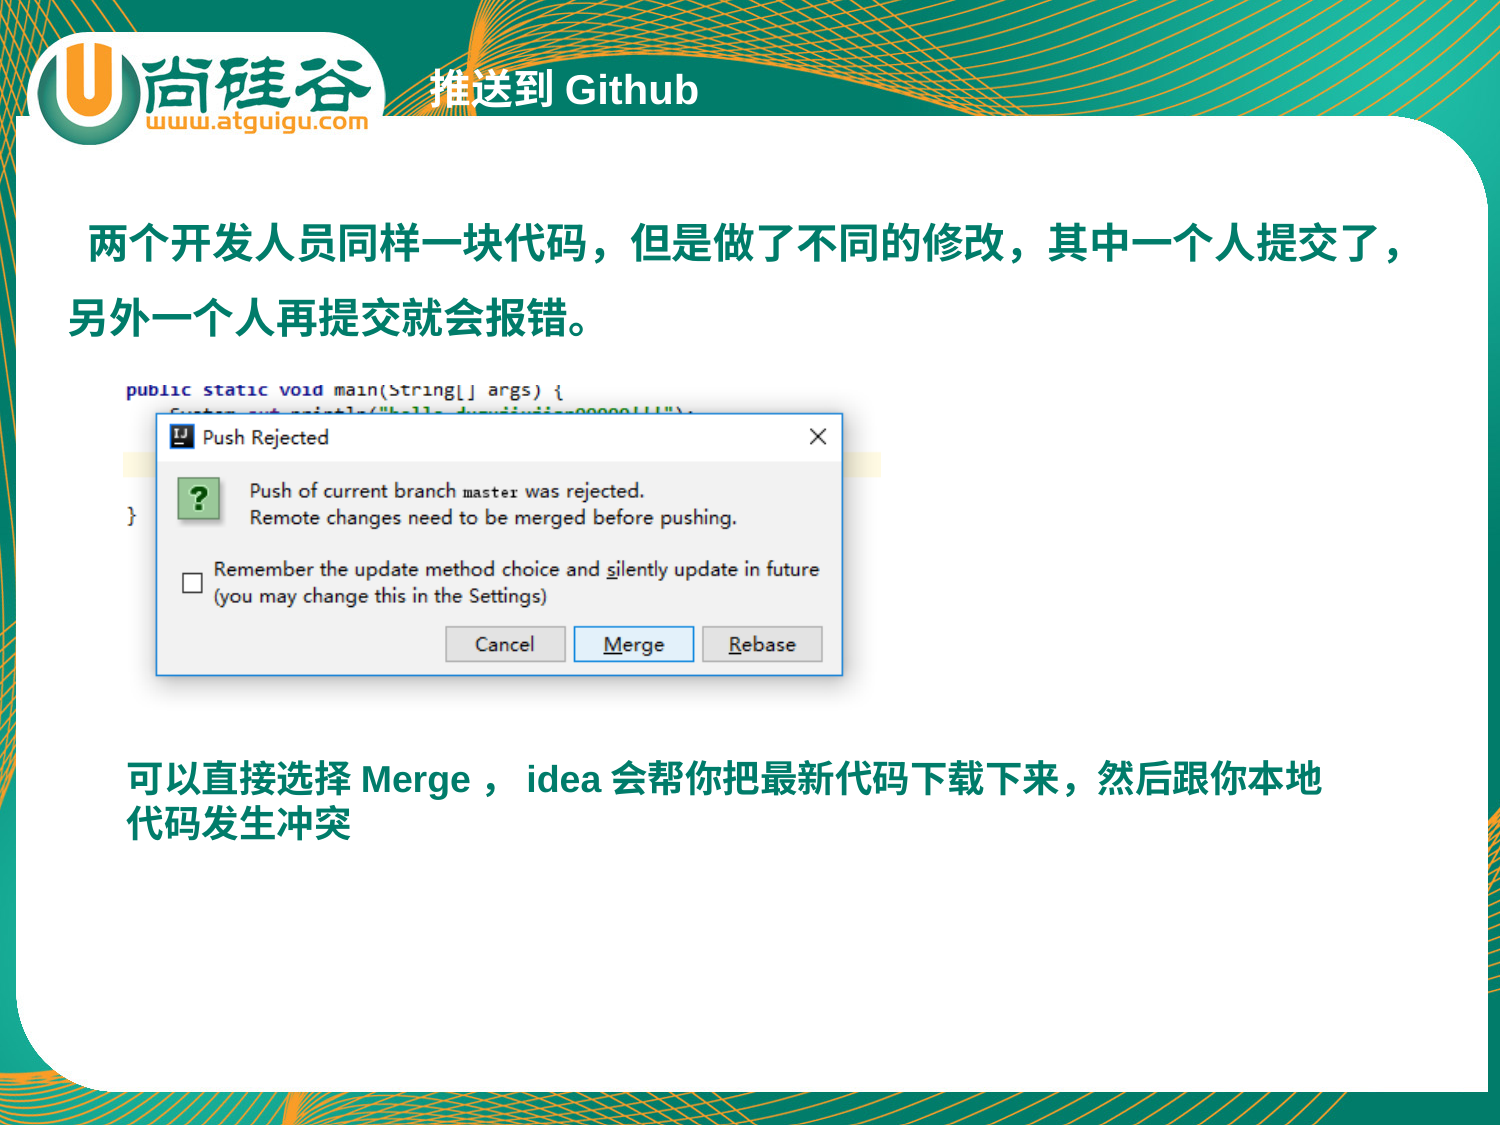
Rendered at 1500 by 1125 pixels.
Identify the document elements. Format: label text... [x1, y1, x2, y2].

text_box 推送到Github [395, 30, 1500, 121]
text_box 可以直接选择Merge，idea会帮你把最新代码下载下来，然后跟你本地代码发生冲突 [112, 747, 1341, 853]
picture [0, 0, 1500, 1125]
text_box 两个开发人员同样一块代码，但是做了不同的修改，其中一个人提交了，另外一个人再提交就会报错。 [53, 184, 1418, 350]
